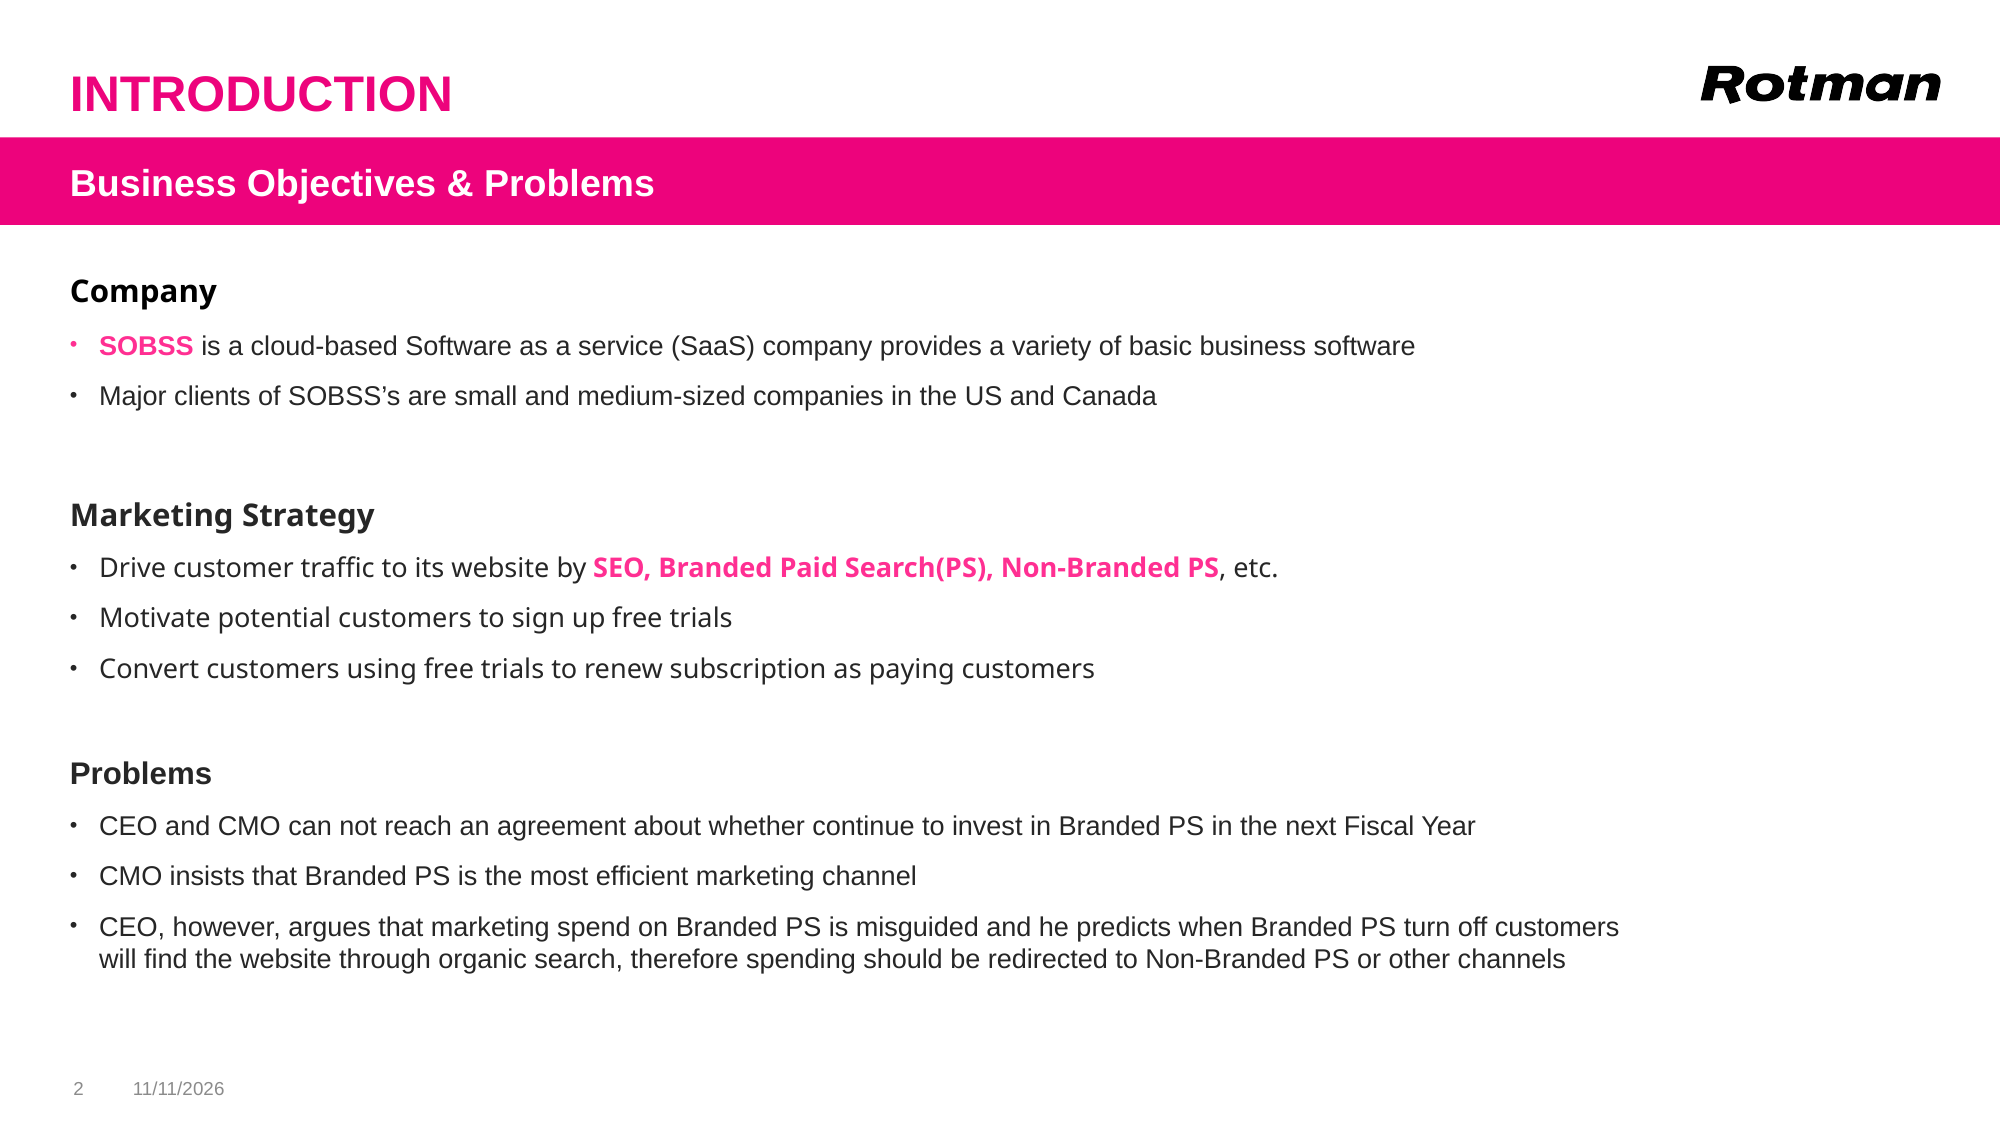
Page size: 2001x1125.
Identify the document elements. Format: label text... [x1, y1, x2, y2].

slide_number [118, 1070, 268, 1106]
picture [1688, 52, 1954, 121]
subtitle Business Objectives & Problems [55, 137, 1630, 225]
slide_number 2 [39, 1070, 118, 1106]
title INTRODUCTION [55, 45, 1630, 137]
list Company SOBSS is a cloud-based Software as a service (SaaS) company provides a variety of basic business software Major clients of SOBSS’s are small and medium-sized companies in the US and Canada Marketing Strategy Drive customer traffic to its website by SEO, Branded Paid Search(PS), Non-Branded PS, etc. Motivate potential customers to sign up free trials Convert customers using free trials to renew subscription as paying customers Problems CEO and CMO can not reach an agreement about whether continue to invest in Branded PS in the next Fiscal Year CMO insists that Branded PS is the most efficient marketing channel CEO, however, argues that marketing spend on Branded PS is misguided and he predicts when Branded PS turn off customers will find the website through organic search, therefore spending should be redirected to Non-Branded PS or other channels [55, 257, 1674, 1038]
